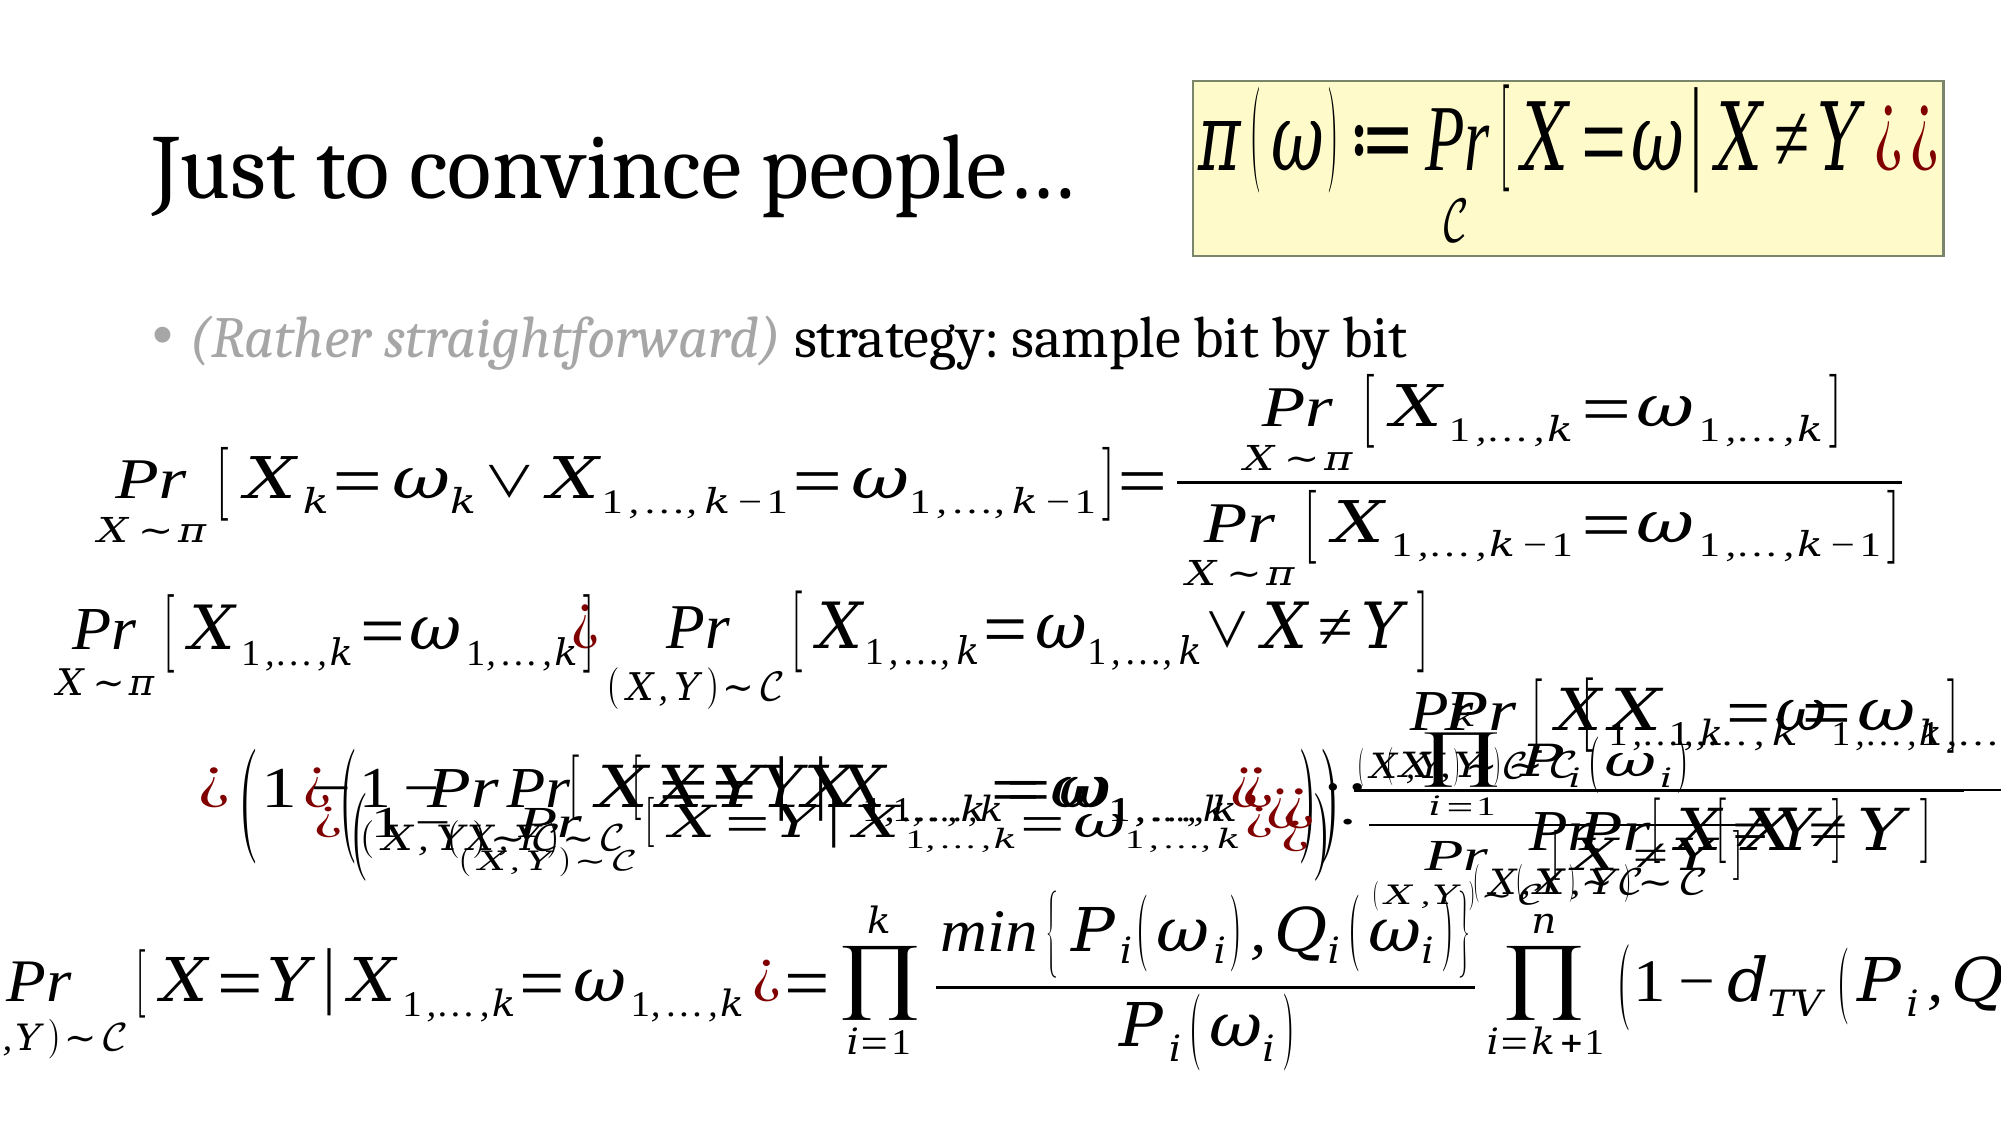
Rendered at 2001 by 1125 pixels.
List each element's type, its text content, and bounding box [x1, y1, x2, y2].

title Just to convince people… [137, 59, 1863, 278]
list (Rather straightforward) strategy: sample bit by bit [137, 299, 1863, 1014]
